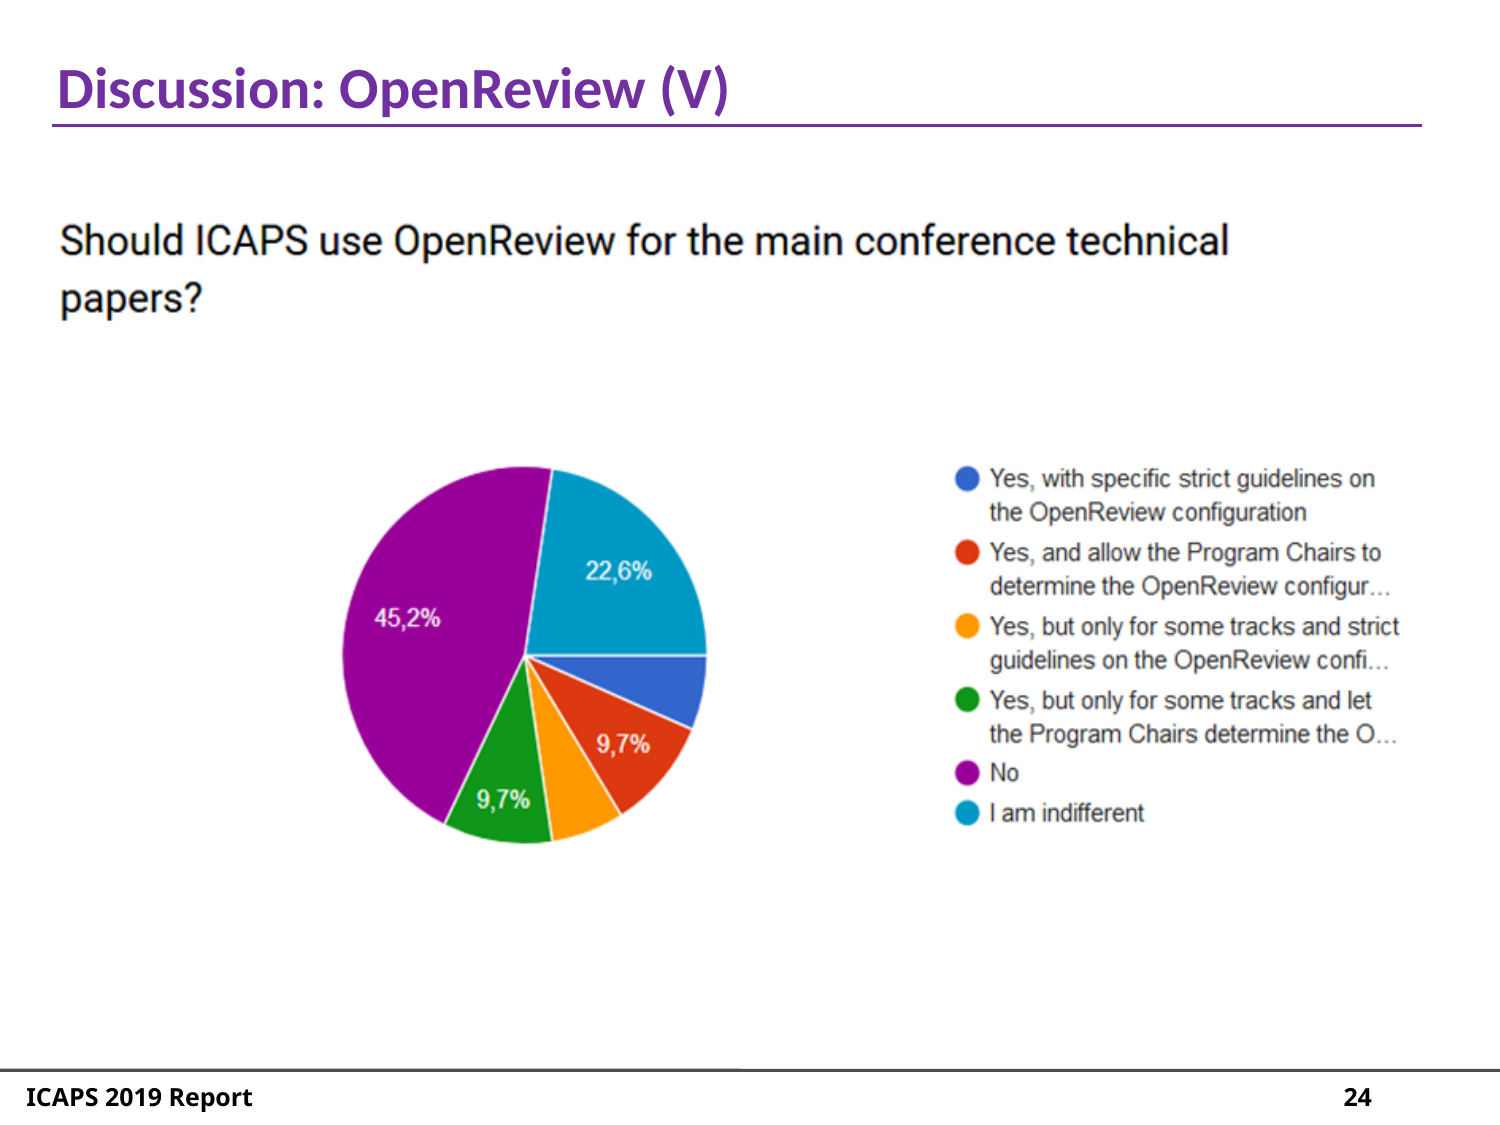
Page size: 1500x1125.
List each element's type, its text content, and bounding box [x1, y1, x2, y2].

picture [31, 178, 1469, 911]
text_box Discussion: OpenReview (V) [29, 42, 1380, 126]
